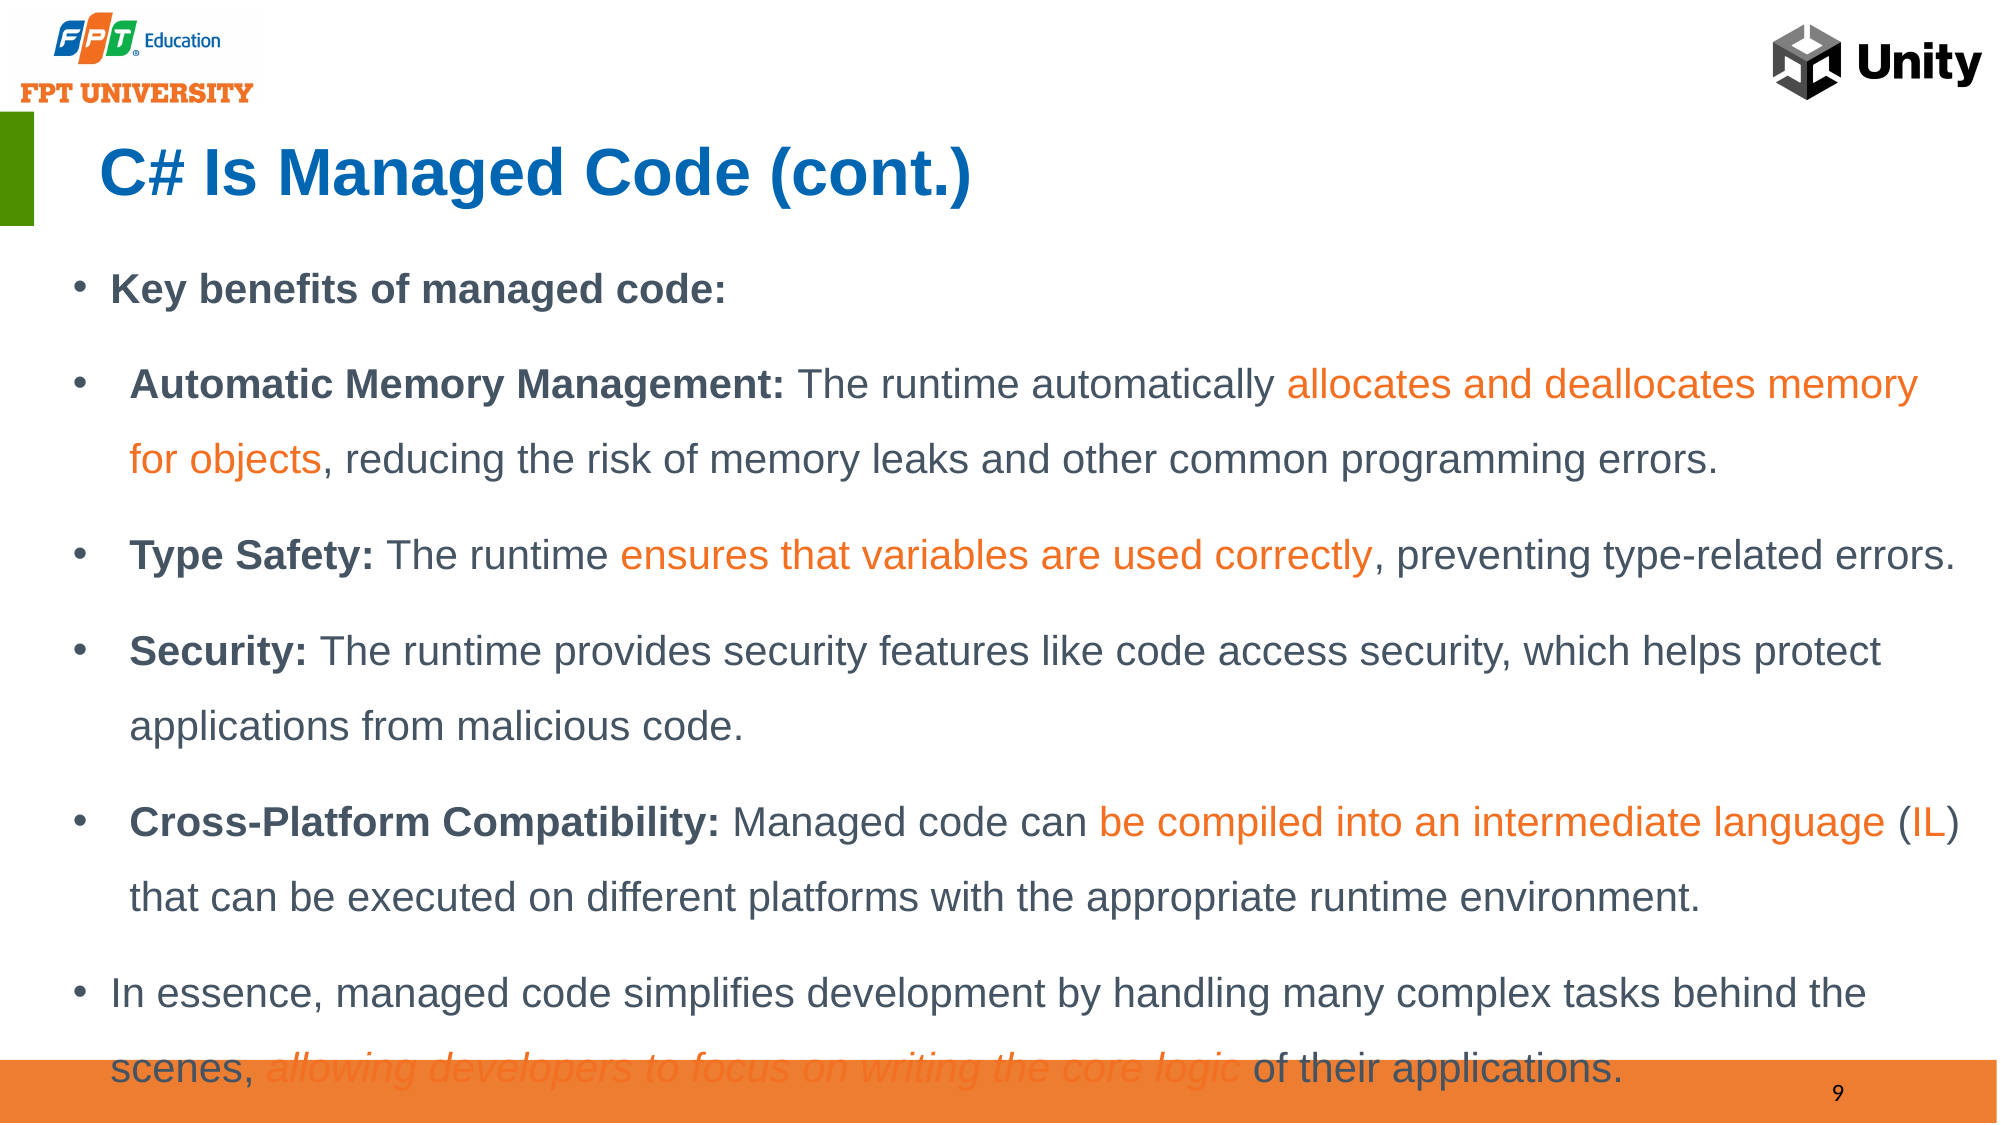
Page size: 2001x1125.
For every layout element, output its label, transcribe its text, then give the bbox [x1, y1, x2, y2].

picture [4, 4, 262, 108]
list Key benefits of managed code: Automatic Memory Management: The runtime automatically allocates and deallocates memory for objects, reducing the risk of memory leaks and other common programming errors. Type Safety: The runtime ensures that variables are used correctly, preventing type-related errors. Security: The runtime provides security features like code access security, which helps protect applications from malicious code. Cross-Platform Compatibility: Managed code can be compiled into an intermediate language (IL) that can be executed on different platforms with the appropriate runtime environment. In essence, managed code simplifies development by handling many complex tasks behind the scenes, allowing developers to focus on writing the core logic of their applications. [72, 236, 1962, 993]
title C# Is Managed Code (cont.) [99, 115, 1900, 233]
picture [1765, 0, 1991, 125]
slide_number 9 [1412, 1063, 1860, 1121]
